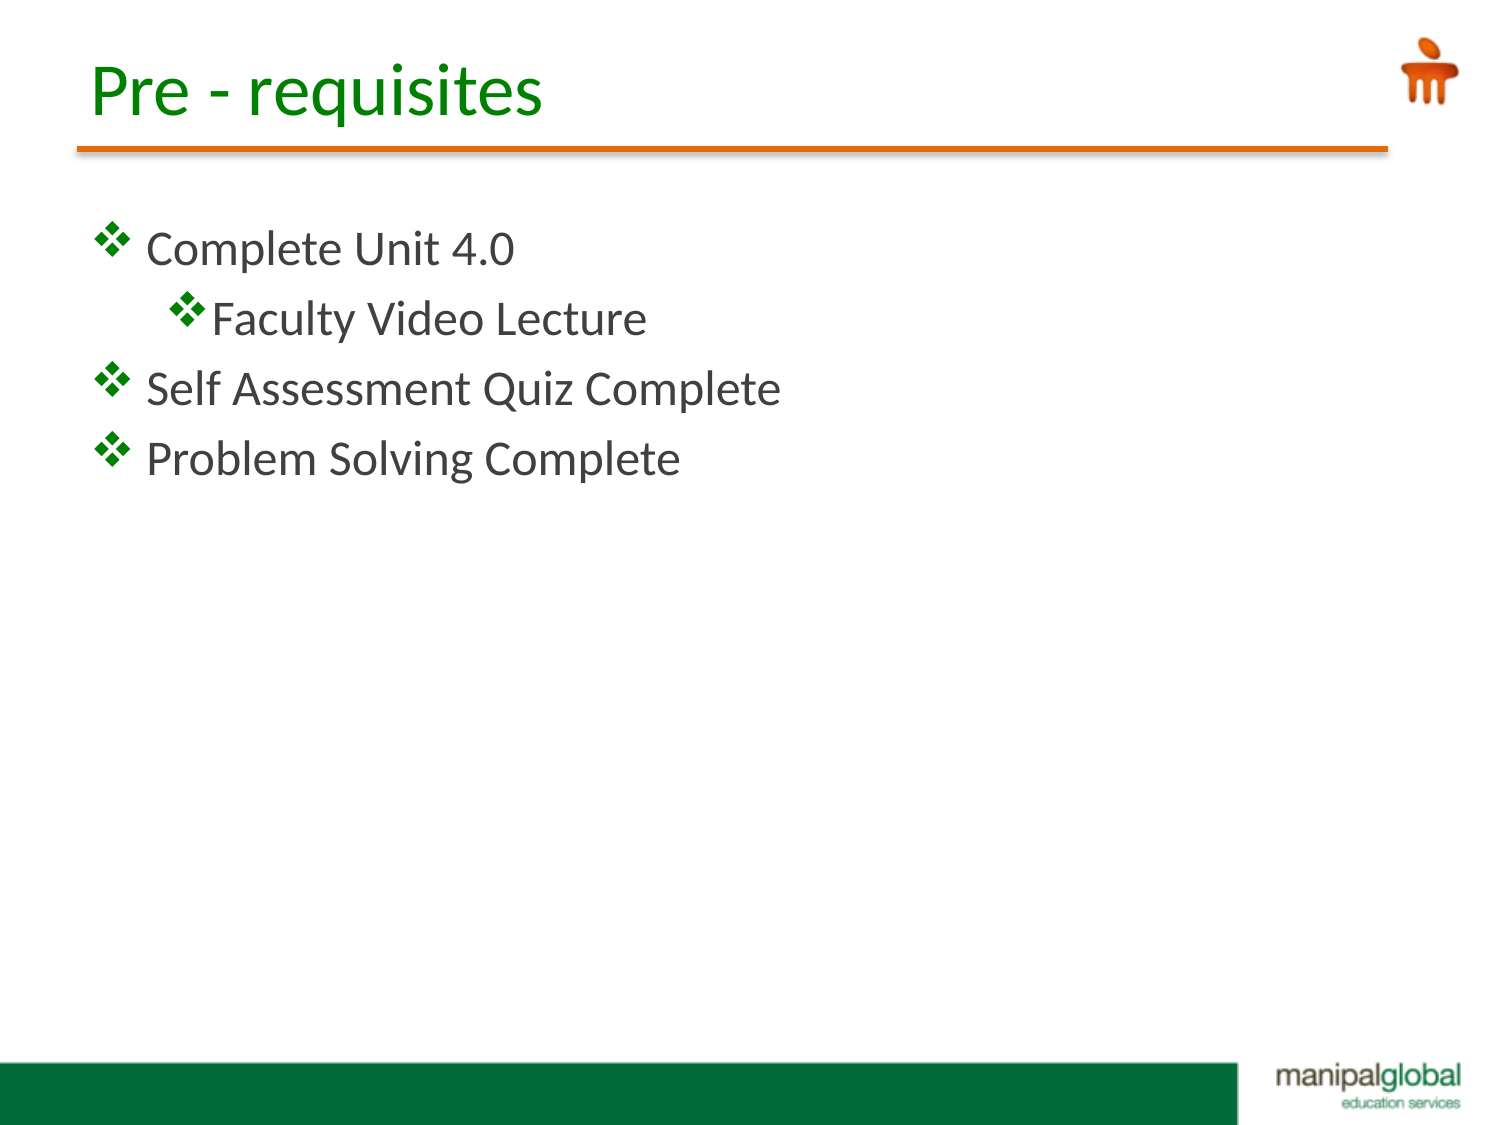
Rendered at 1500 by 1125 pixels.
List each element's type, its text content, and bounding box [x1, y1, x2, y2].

title Pre - requisites [75, 21, 1388, 149]
list Complete Unit 4.0 Faculty Video Lecture Self Assessment Quiz Complete Problem Solving Complete [75, 208, 1463, 846]
picture [0, 0, 1500, 1125]
